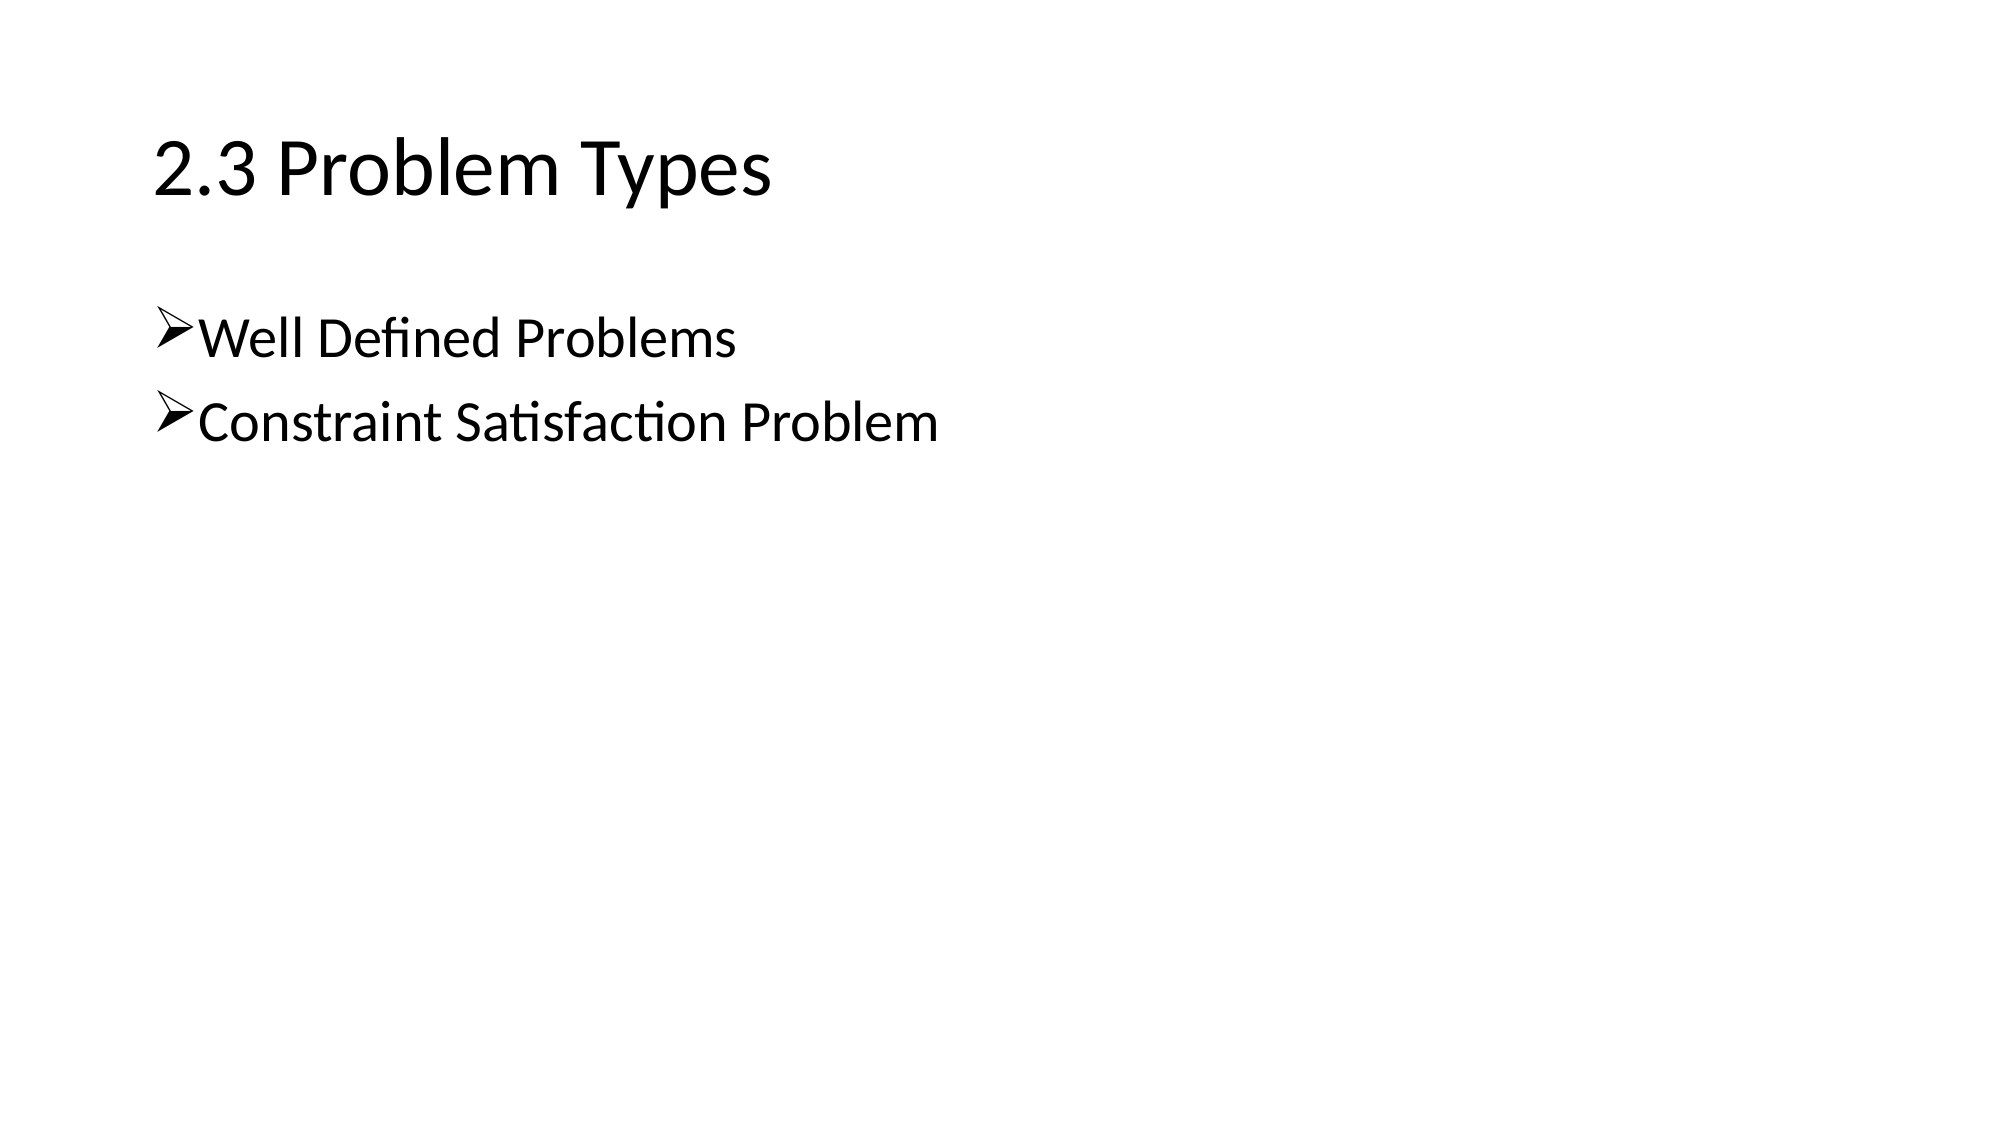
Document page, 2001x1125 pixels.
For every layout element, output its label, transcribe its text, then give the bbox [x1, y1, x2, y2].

title 2.3 Problem Types [137, 59, 1863, 278]
list Well Defined Problems Constraint Satisfaction Problem [137, 299, 1863, 898]
